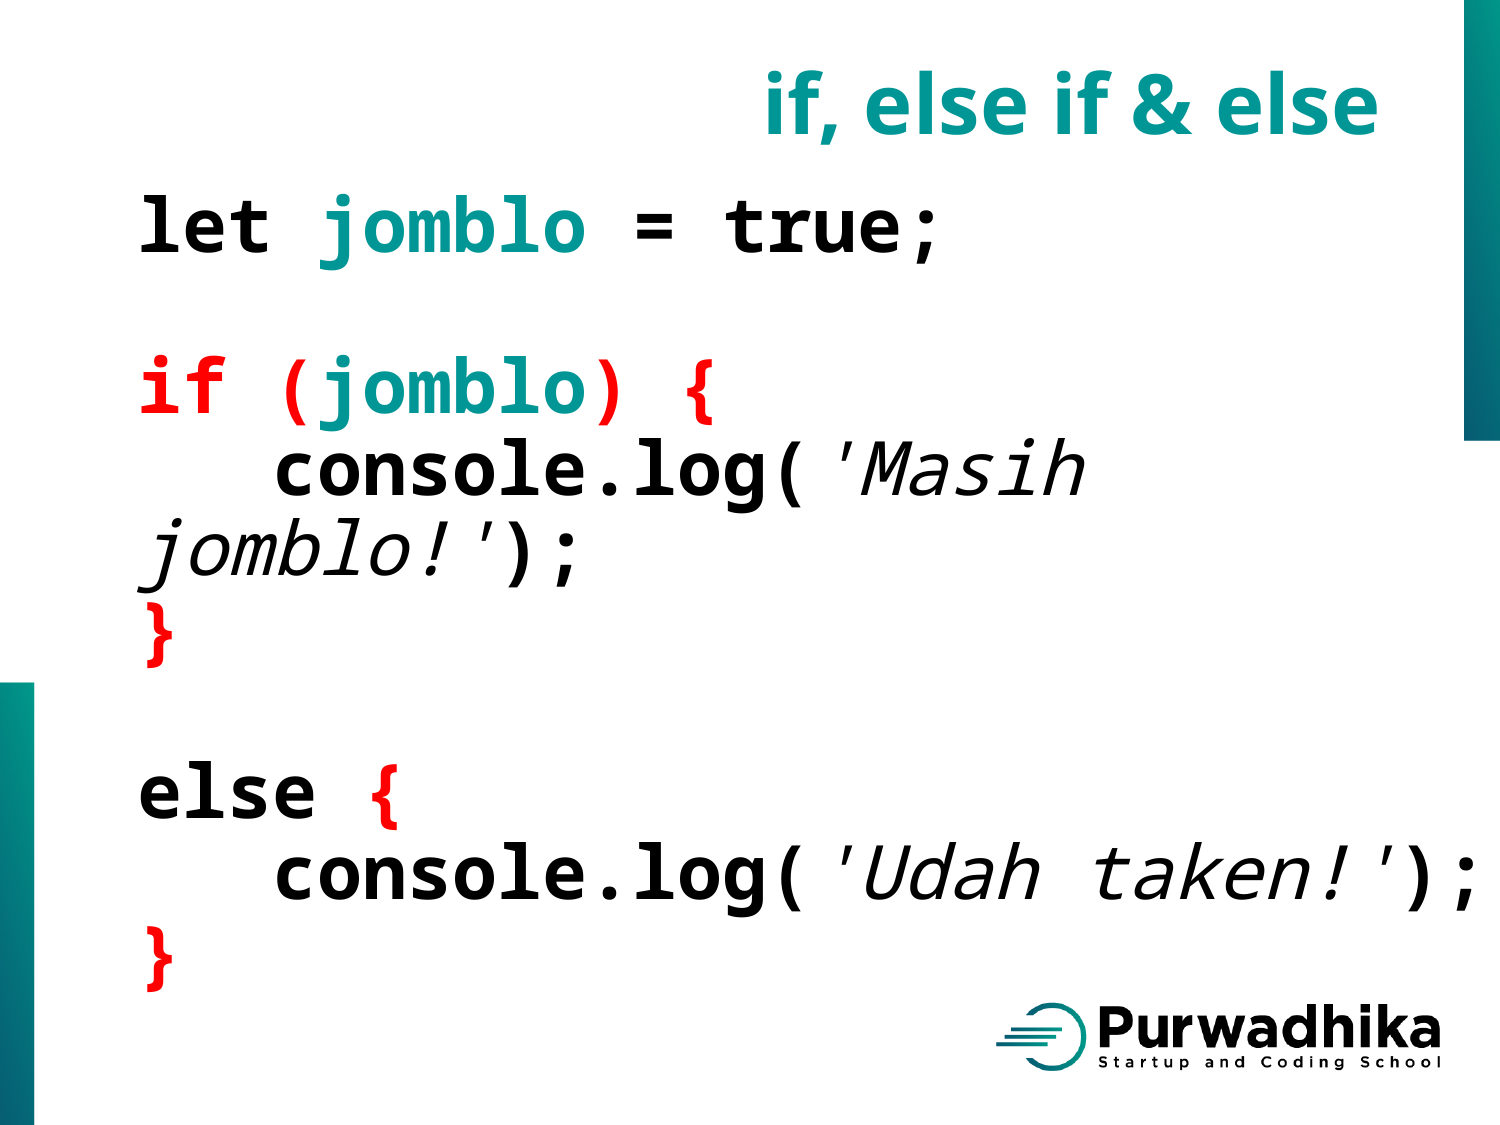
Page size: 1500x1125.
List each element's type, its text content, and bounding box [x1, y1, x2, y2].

picture [0, 0, 1500, 1125]
text_box if, else if & else [47, 12, 1418, 202]
text_box let jomblo = true; if (jomblo) { console.log('Masih jomblo!'); } else { console.log('Udah taken!'); } [122, 157, 1500, 1027]
